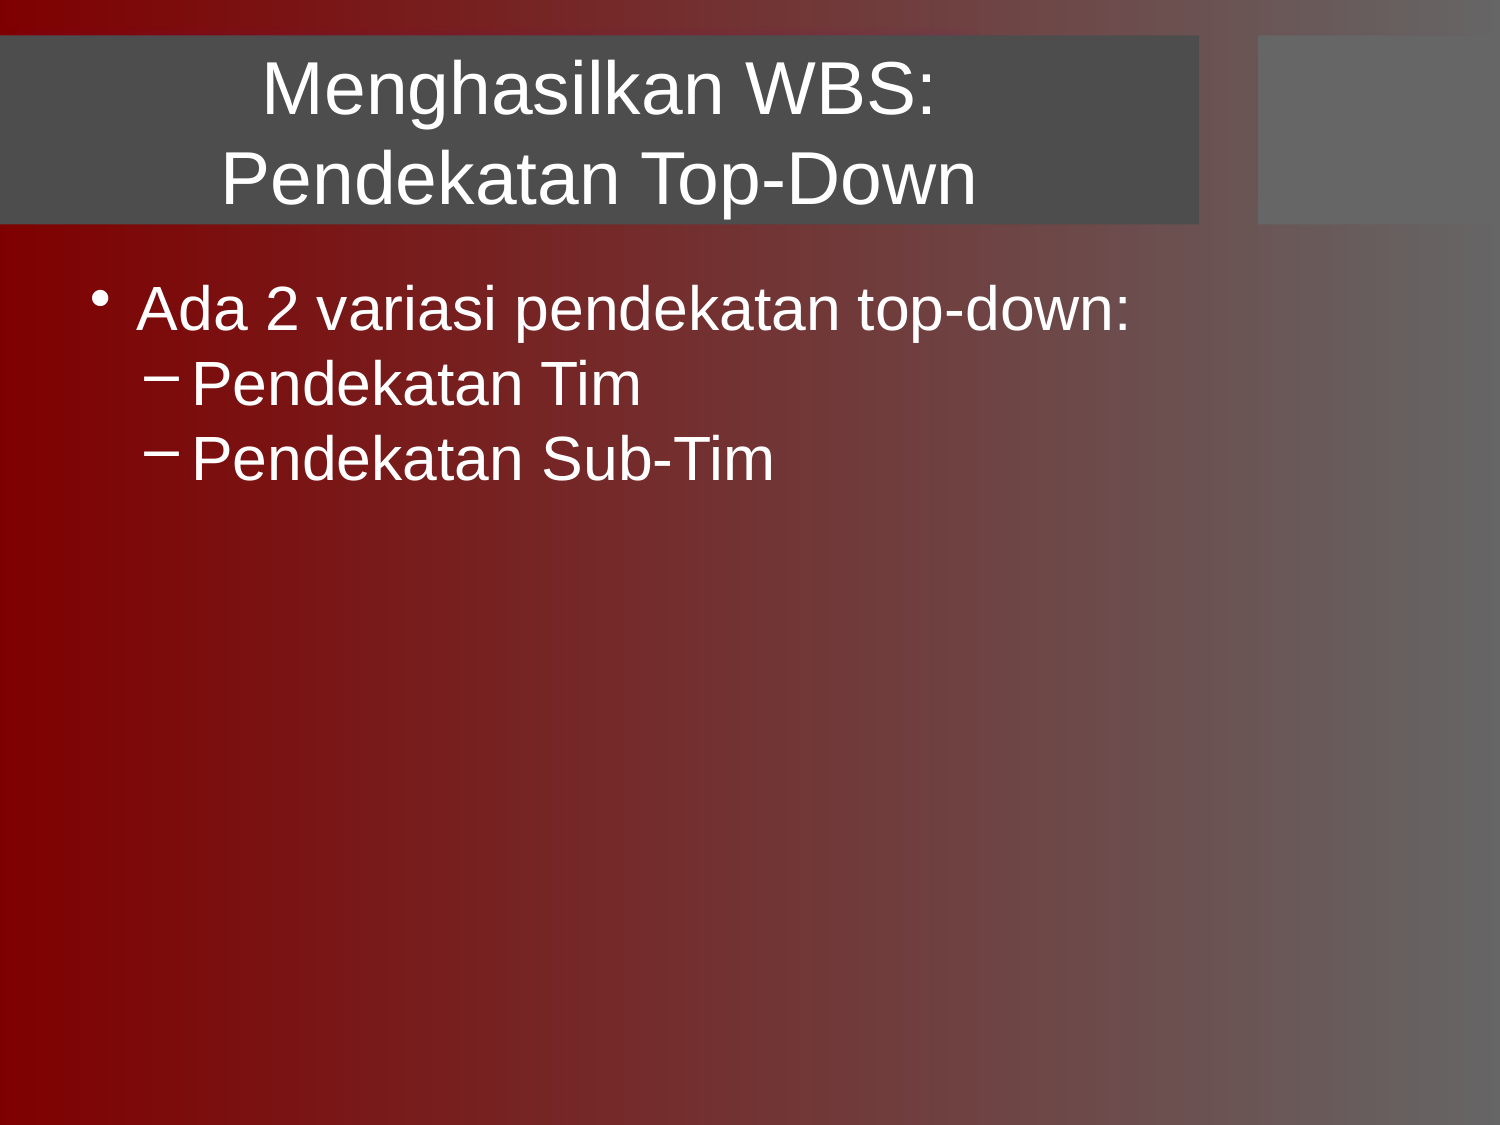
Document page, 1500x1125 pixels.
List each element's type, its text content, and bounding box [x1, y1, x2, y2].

title Menghasilkan WBS: Pendekatan Top-Down [0, 35, 1199, 225]
list Ada 2 variasi pendekatan top-down: Pendekatan Tim Pendekatan Sub-Tim [75, 260, 1425, 1005]
